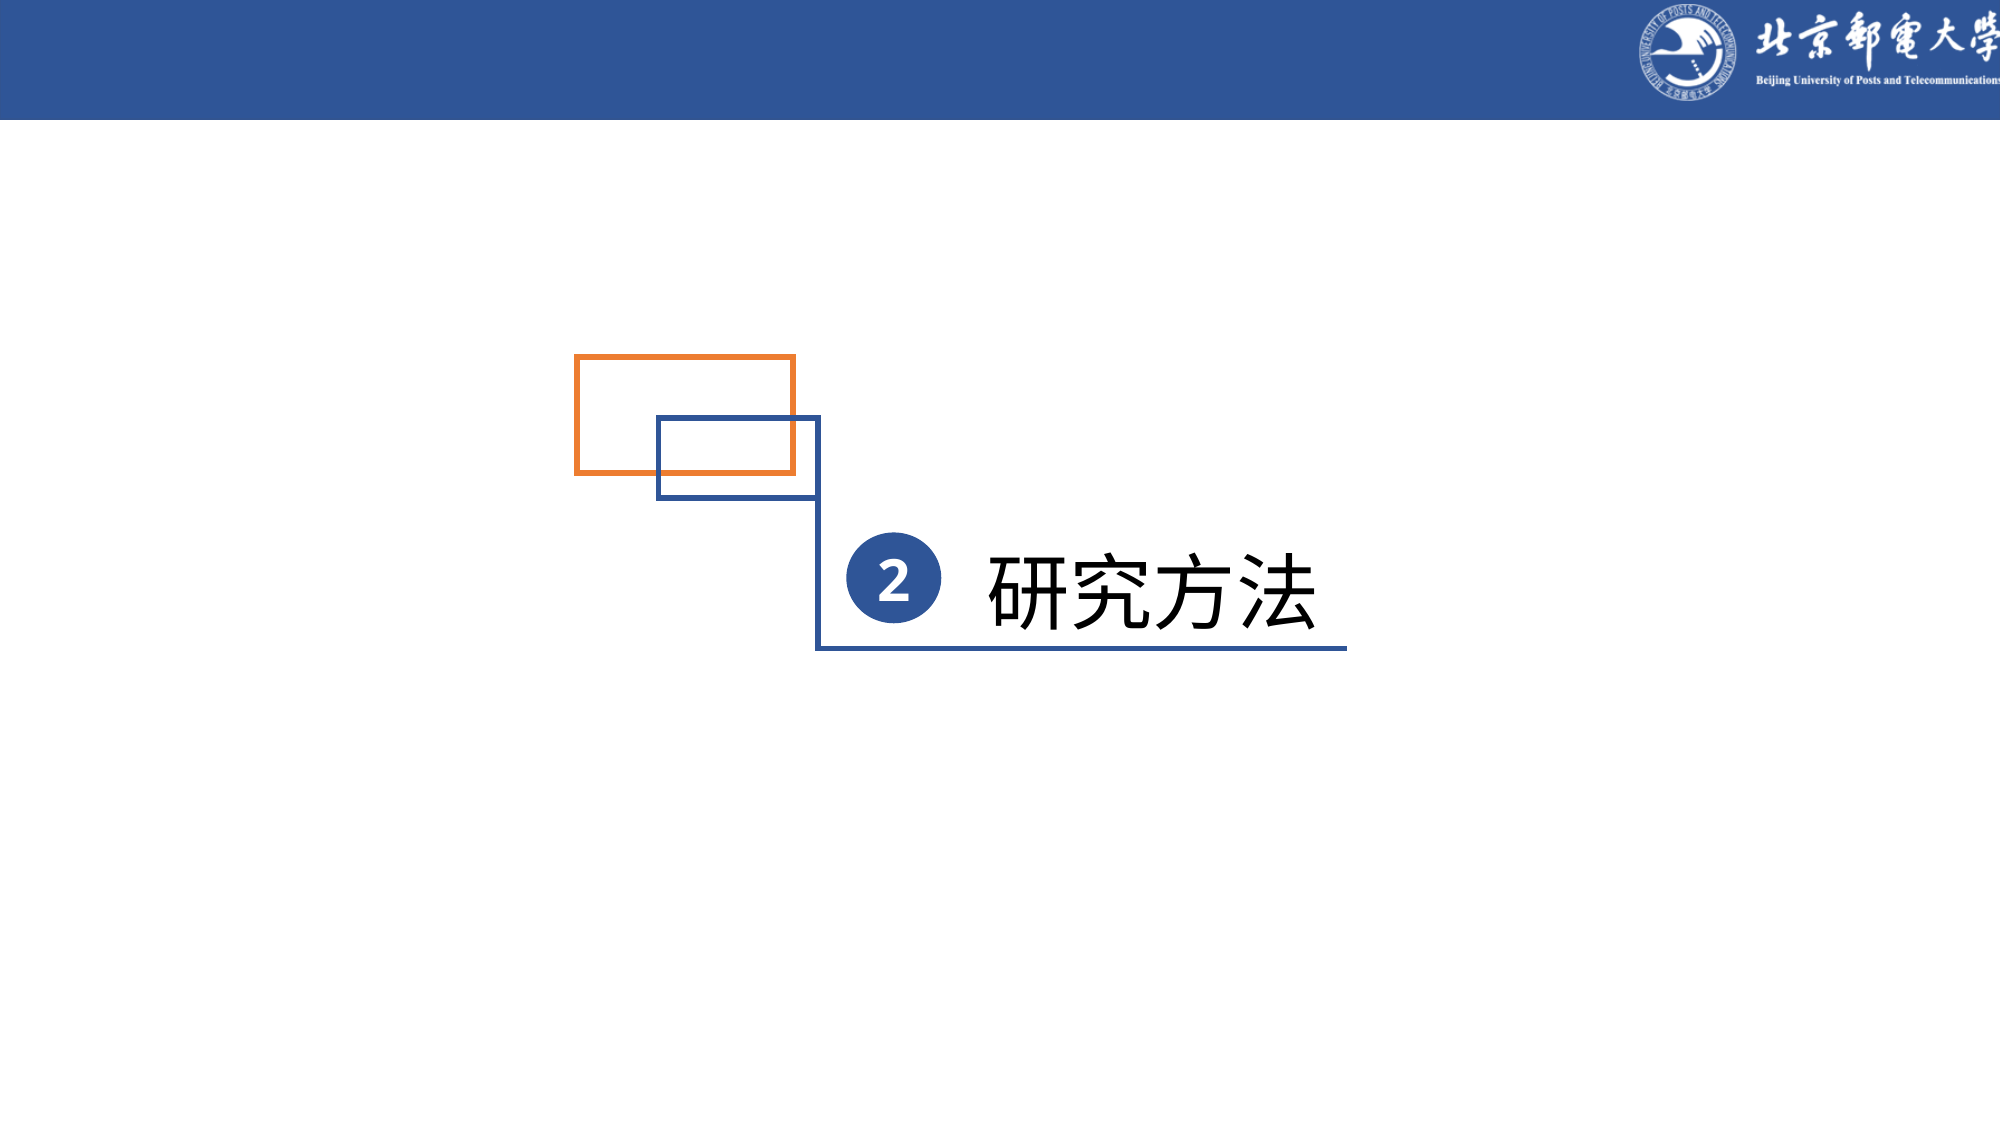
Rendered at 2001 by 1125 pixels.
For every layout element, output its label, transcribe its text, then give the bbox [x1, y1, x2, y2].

text_box [0, 0, 2000, 120]
text_box [658, 417, 819, 499]
text_box 研究方法 [971, 532, 1335, 646]
text_box 2 [845, 531, 943, 625]
picture [1639, 4, 2000, 101]
text_box [576, 356, 794, 474]
